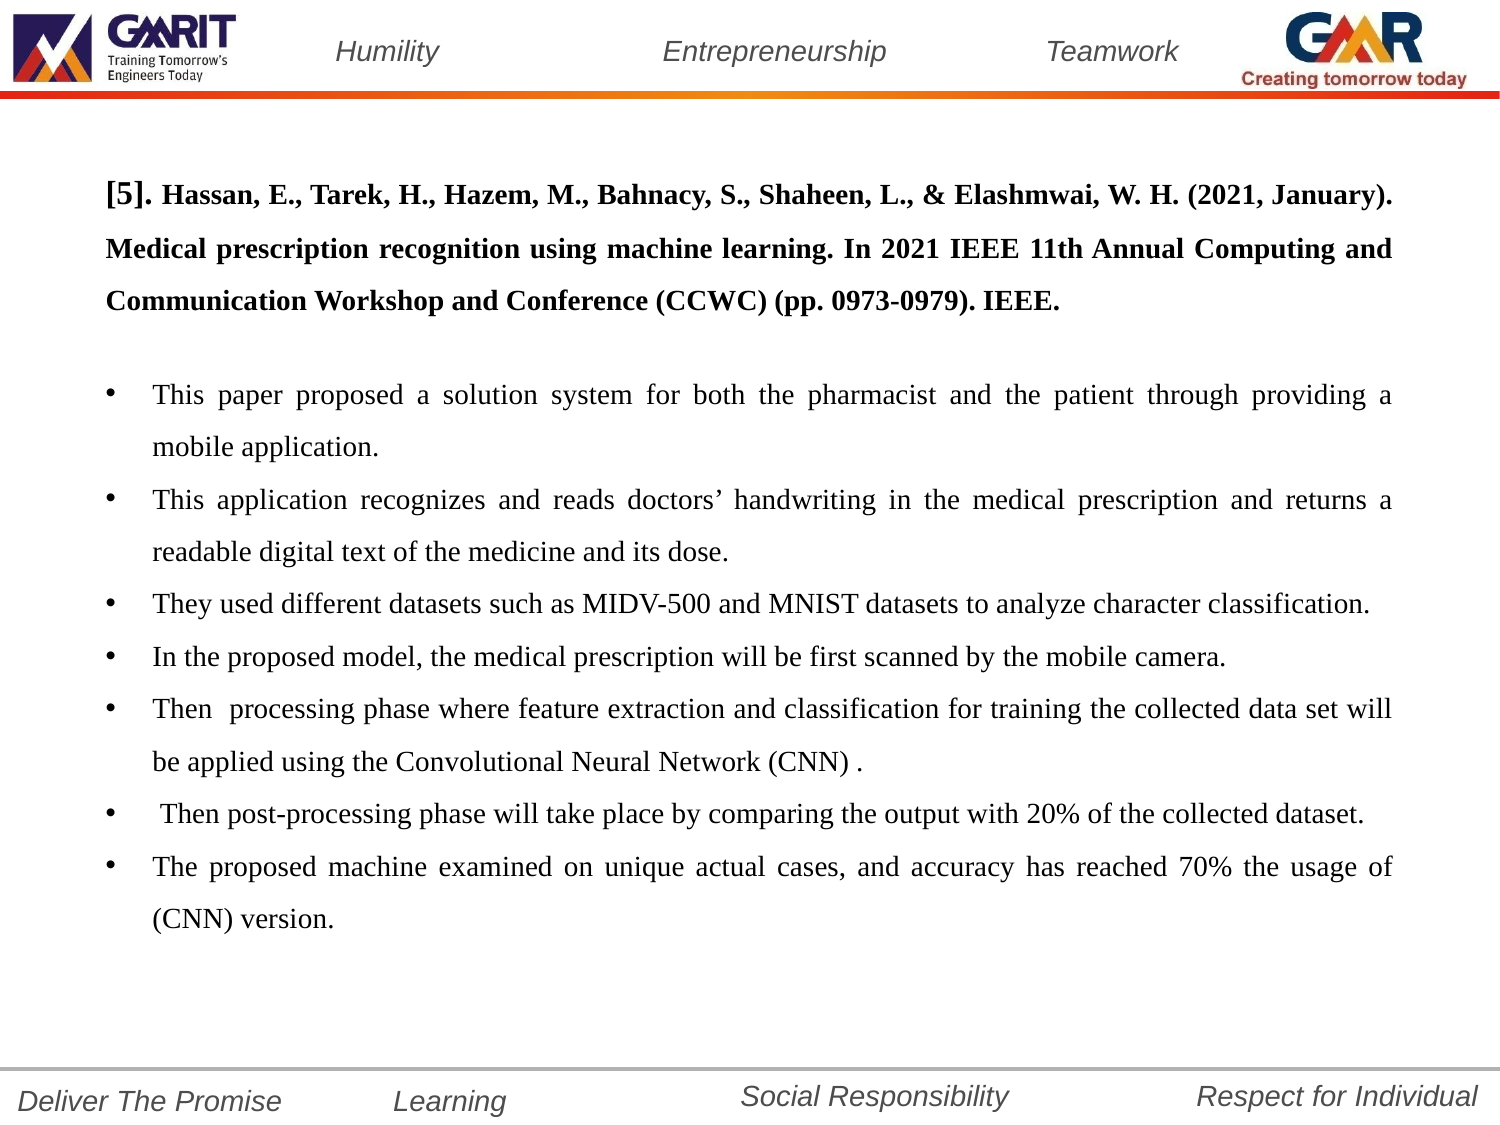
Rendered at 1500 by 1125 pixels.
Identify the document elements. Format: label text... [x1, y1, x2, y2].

picture [7, 7, 240, 87]
picture [1241, 12, 1467, 89]
text_box [5]. Hassan, E., Tarek, H., Hazem, M., Bahnacy, S., Shaheen, L., & Elashmwai, W. H. (2021, January). Medical prescription recognition using machine learning. In 2021 IEEE 11th Annual Computing and Communication Workshop and Conference (CCWC) (pp. 0973-0979). IEEE. [90, 144, 1410, 324]
text_box This paper proposed a solution system for both the pharmacist and the patient through providing a mobile application. This application recognizes and reads doctors’ handwriting in the medical prescription and returns a readable digital text of the medicine and its dose. They used different datasets such as MIDV-500 and MNIST datasets to analyze character classification. In the proposed model, the medical prescription will be first scanned by the mobile camera. Then processing phase where feature extraction and classification for training the collected data set will be applied using the Convolutional Neural Network (CNN) . Then post-processing phase will take place by comparing the output with 20% of the collected dataset. The proposed machine examined on unique actual cases, and accuracy has reached 70% the usage of (CNN) version. [90, 350, 1410, 942]
